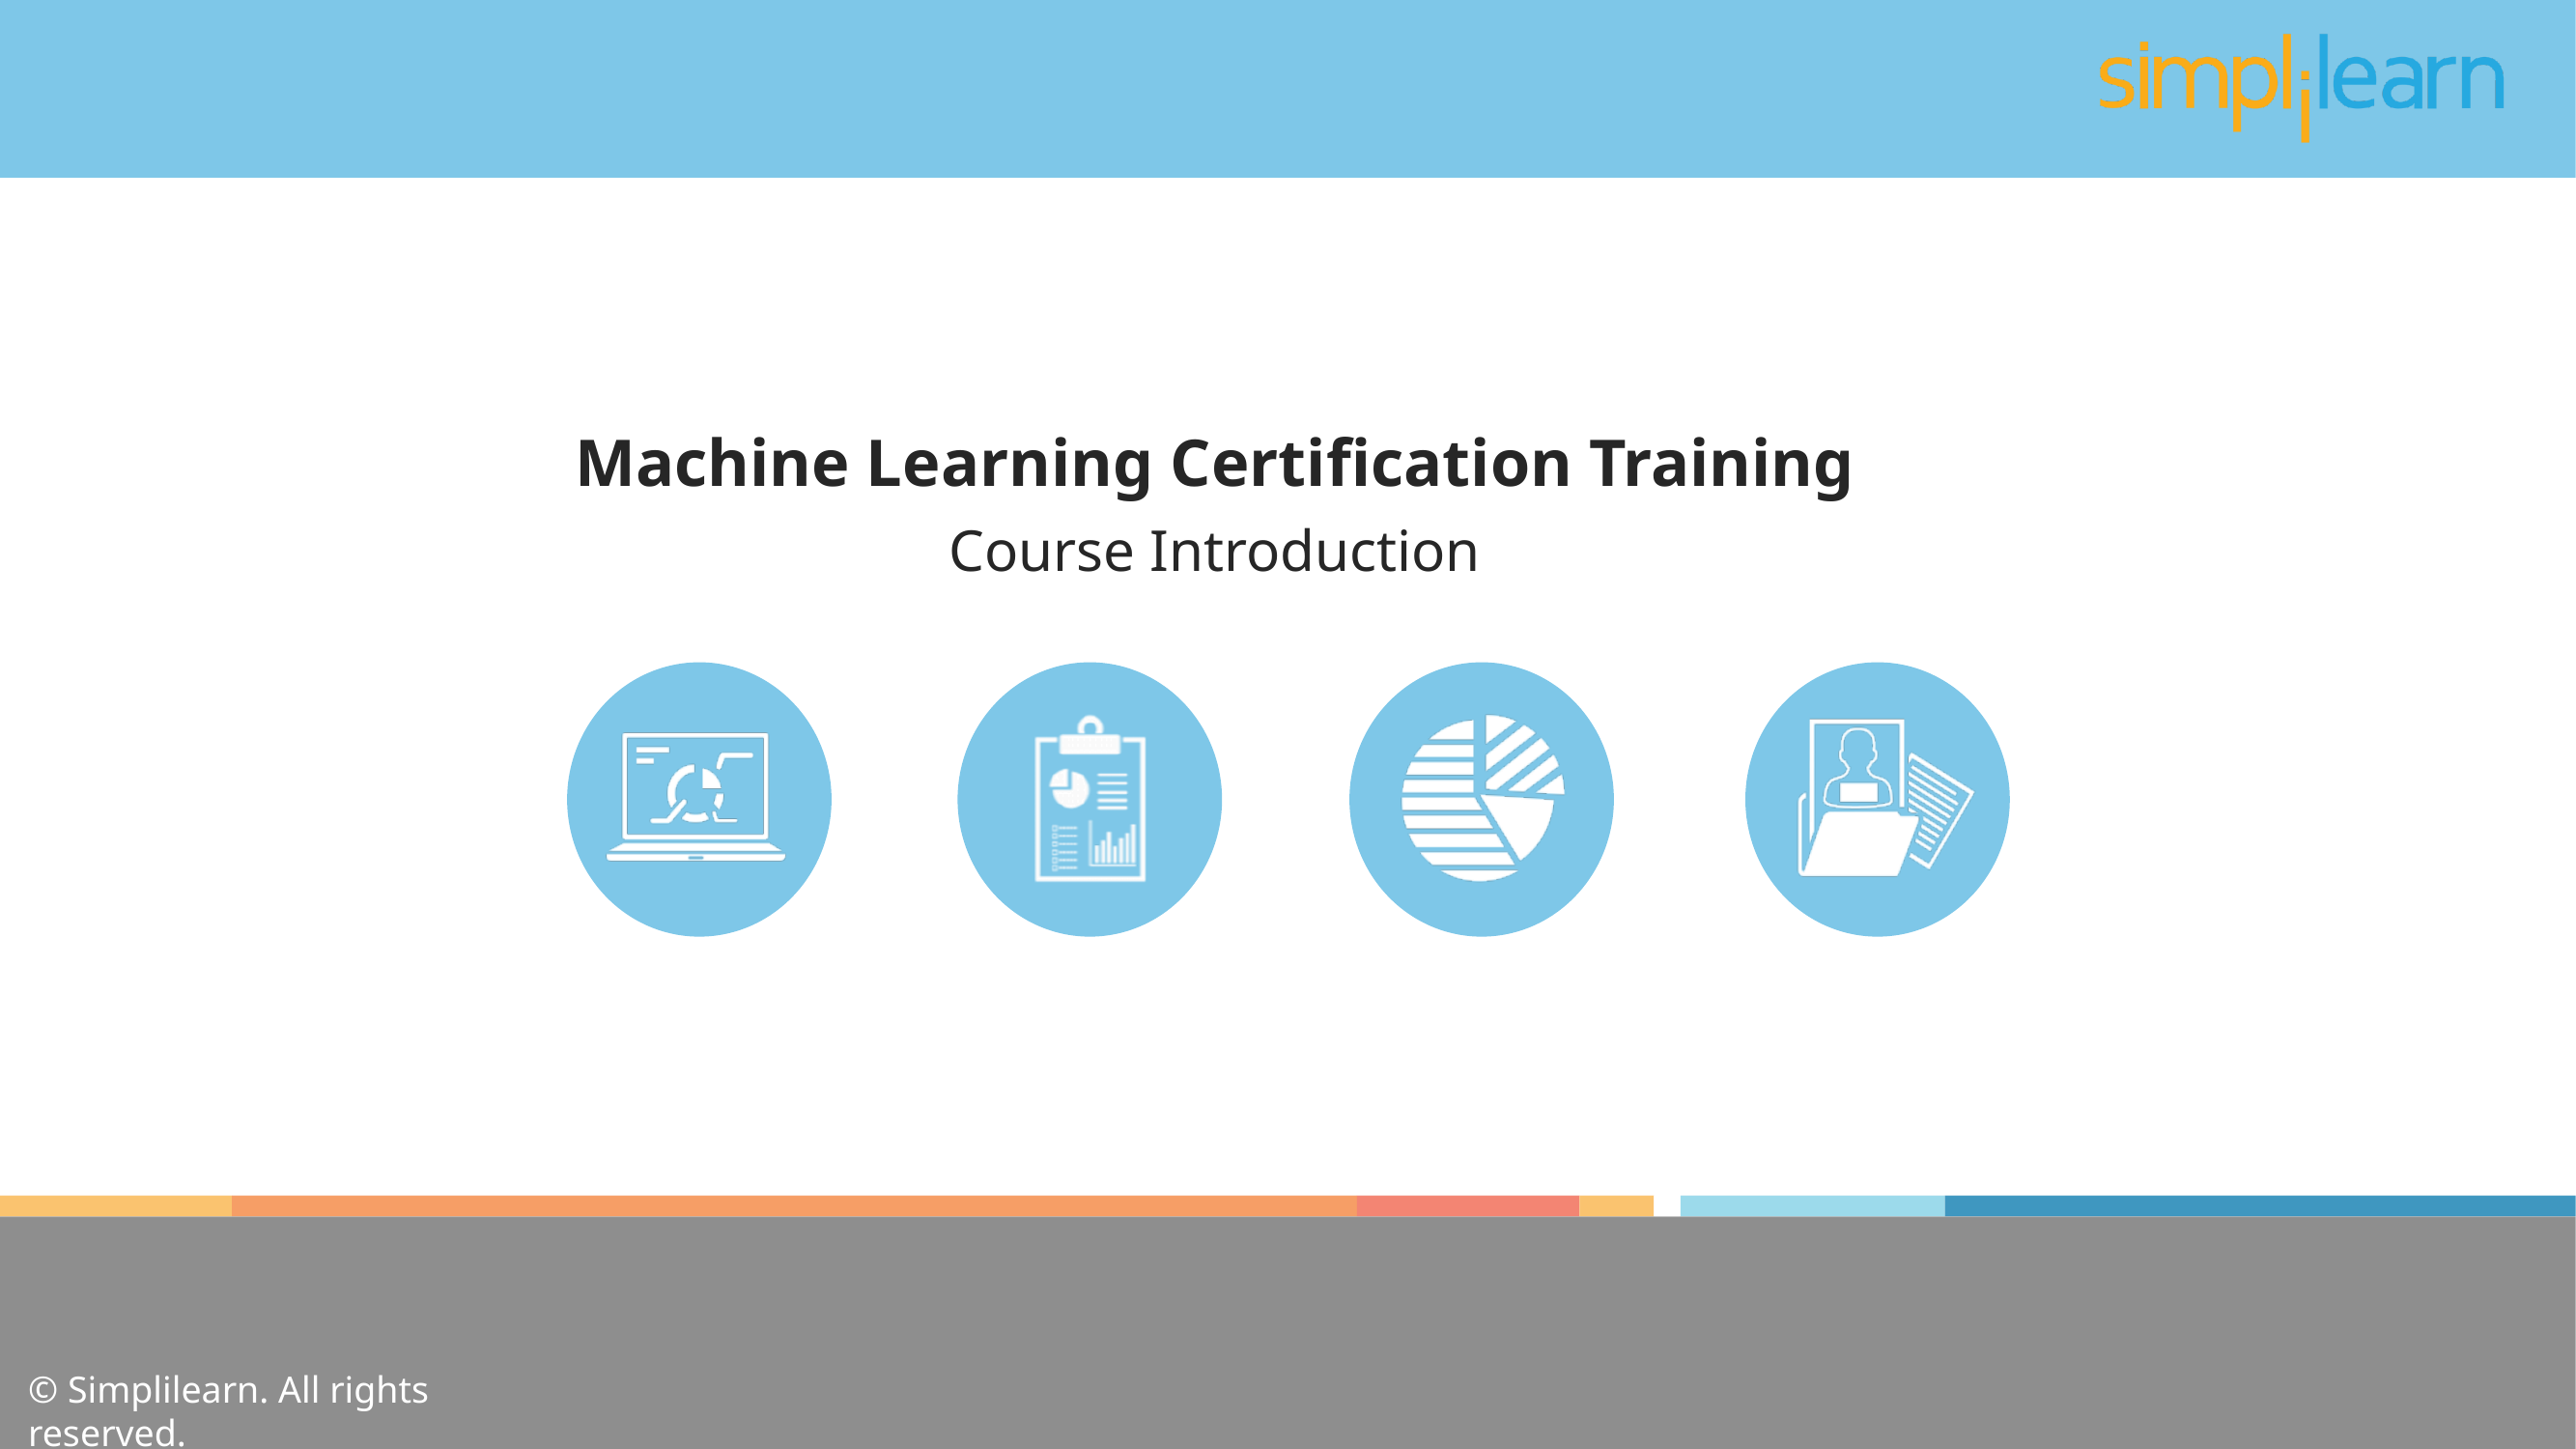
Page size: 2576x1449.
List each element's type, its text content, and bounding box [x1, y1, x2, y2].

list Course Introduction [463, 512, 1967, 594]
picture [2096, 27, 2507, 150]
picture [1777, 715, 1978, 884]
list Machine Learning Certification Training [463, 420, 1967, 512]
picture [604, 727, 790, 866]
picture [1395, 709, 1569, 890]
picture [1032, 713, 1148, 886]
